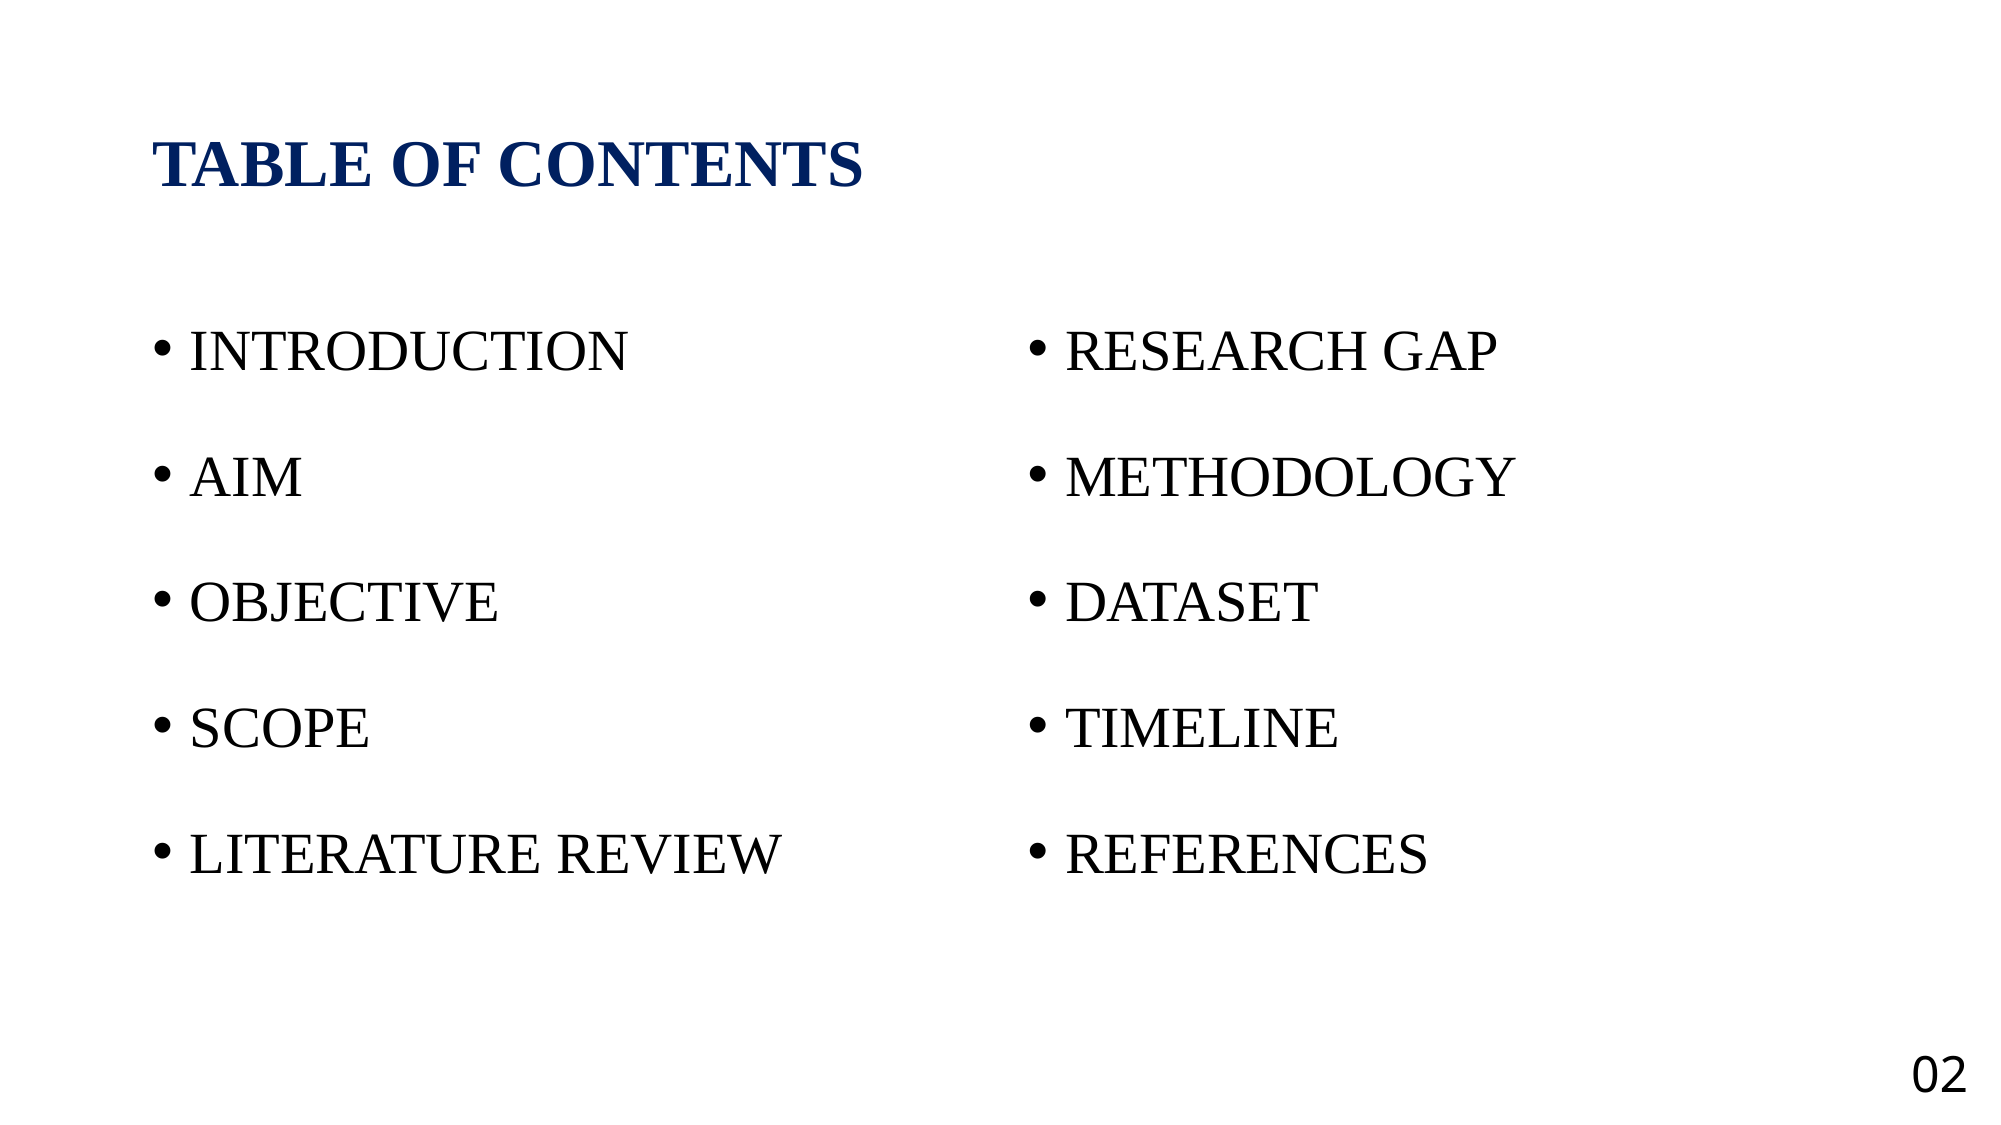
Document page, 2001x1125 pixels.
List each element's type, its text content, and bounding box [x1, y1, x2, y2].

list INTRODUCTION AIM OBJECTIVE SCOPE LITERATURE REVIEW [137, 270, 988, 984]
title TABLE OF CONTENTS [137, 59, 1863, 271]
text_box 02 [1826, 1042, 1984, 1125]
list RESEARCH GAP METHODOLOGY DATASET TIMELINE REFERENCES [1012, 270, 1863, 984]
